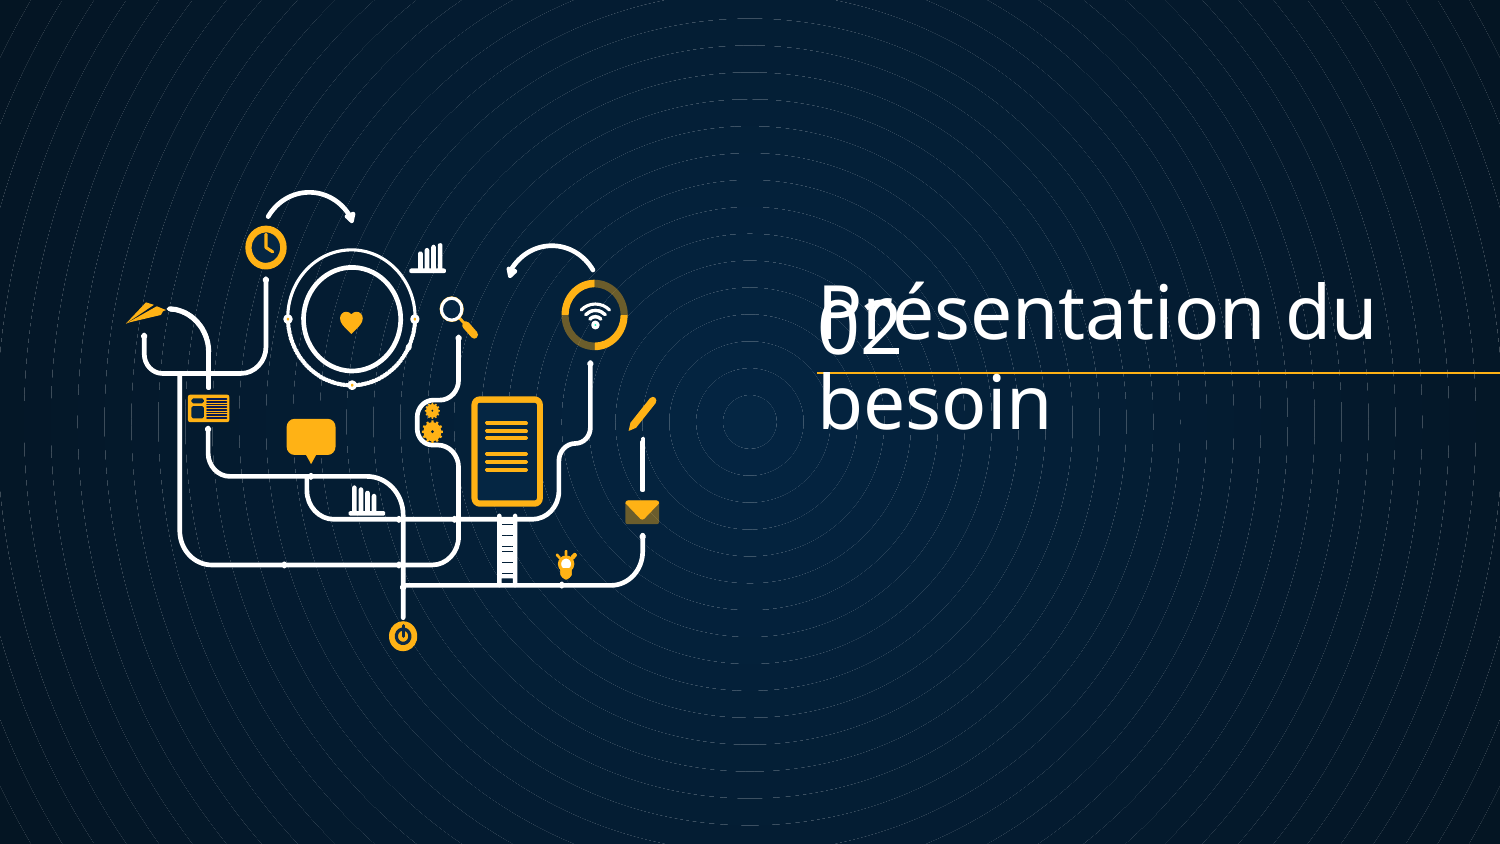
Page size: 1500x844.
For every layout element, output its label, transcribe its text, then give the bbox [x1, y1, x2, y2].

text_box [410, 244, 445, 272]
text_box [498, 515, 516, 586]
text_box [129, 306, 167, 323]
text_box [594, 279, 628, 315]
title 02 [802, 285, 1382, 383]
text_box [561, 279, 594, 315]
text_box [561, 315, 594, 351]
text_box [125, 302, 154, 324]
text_box [349, 486, 385, 515]
text_box [472, 397, 542, 506]
text_box [477, 402, 537, 501]
text_box [191, 398, 204, 404]
text_box [388, 621, 418, 652]
text_box [508, 268, 516, 277]
text_box [187, 394, 230, 423]
text_box [594, 315, 628, 351]
text_box [340, 311, 363, 335]
text_box [421, 420, 443, 443]
text_box [191, 406, 204, 419]
text_box [628, 396, 657, 431]
text_box [625, 504, 660, 525]
text_box [559, 556, 573, 570]
text_box [441, 298, 462, 321]
text_box [250, 230, 282, 265]
text_box [246, 227, 286, 268]
text_box [439, 296, 479, 339]
text_box [625, 500, 660, 520]
text_box [349, 381, 356, 389]
text_box [286, 418, 336, 465]
text_box [346, 213, 354, 222]
text_box [411, 315, 418, 323]
text_box [424, 402, 440, 419]
text_box [561, 569, 571, 579]
text_box [284, 315, 292, 323]
text_box [592, 322, 599, 328]
title Présentation du besoin [802, 383, 1489, 460]
